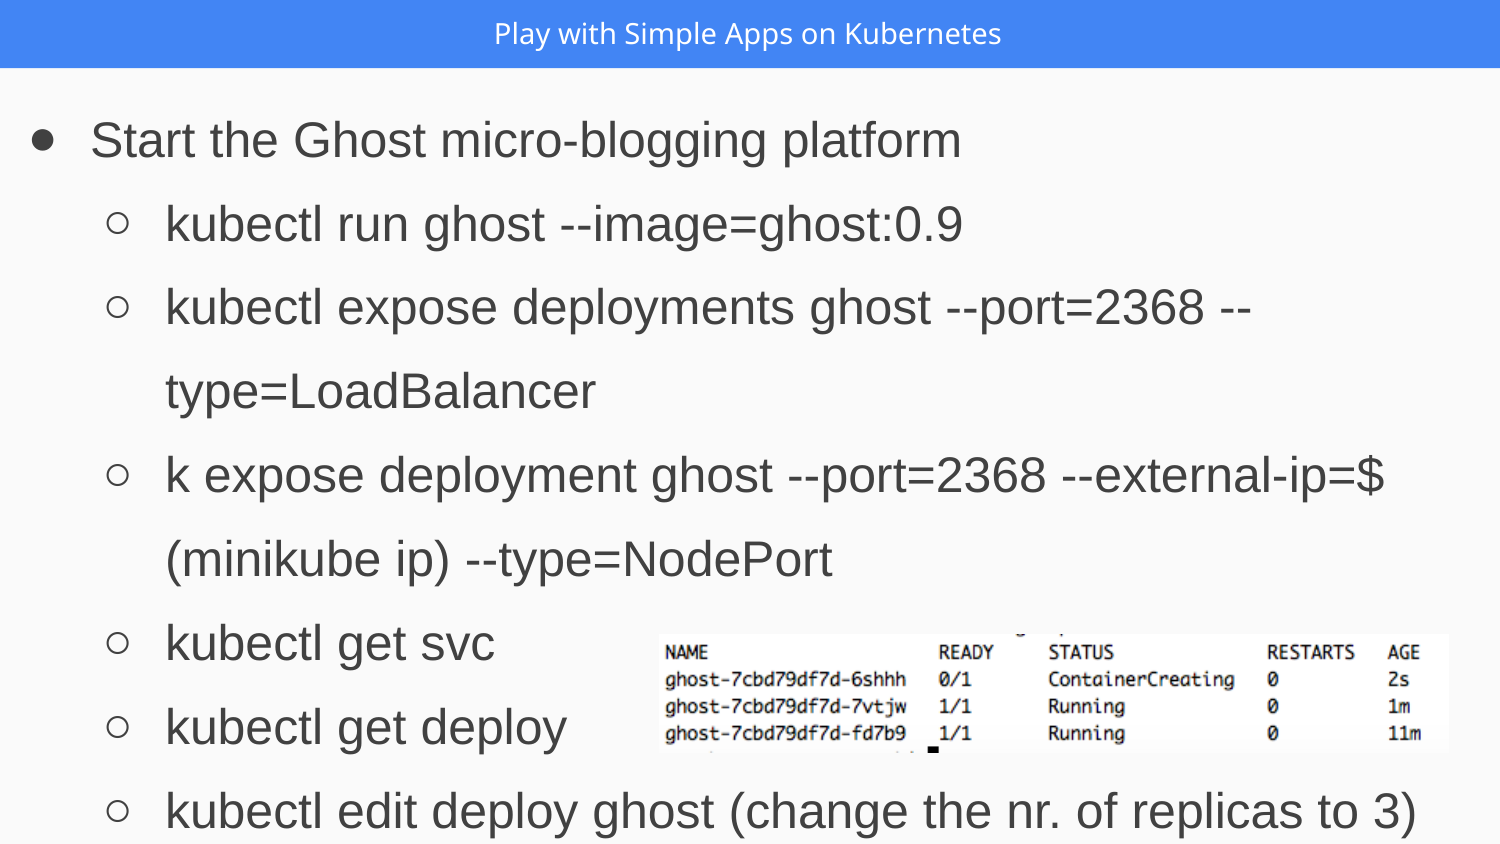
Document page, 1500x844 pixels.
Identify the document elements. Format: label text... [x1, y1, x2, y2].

text_box Start the Ghost micro-blogging platform kubectl run ghost --image=ghost:0.9 kubectl expose deployments ghost --port=2368 --type=LoadBalancer k expose deployment ghost --port=2368 --external-ip=$(minikube ip) --type=NodePort kubectl get svc kubectl get deploy kubectl edit deploy ghost (change the nr. of replicas to 3) [0, 68, 1500, 844]
title Play with Simple Apps on Kubernetes [0, 0, 1497, 68]
picture [659, 634, 1450, 753]
